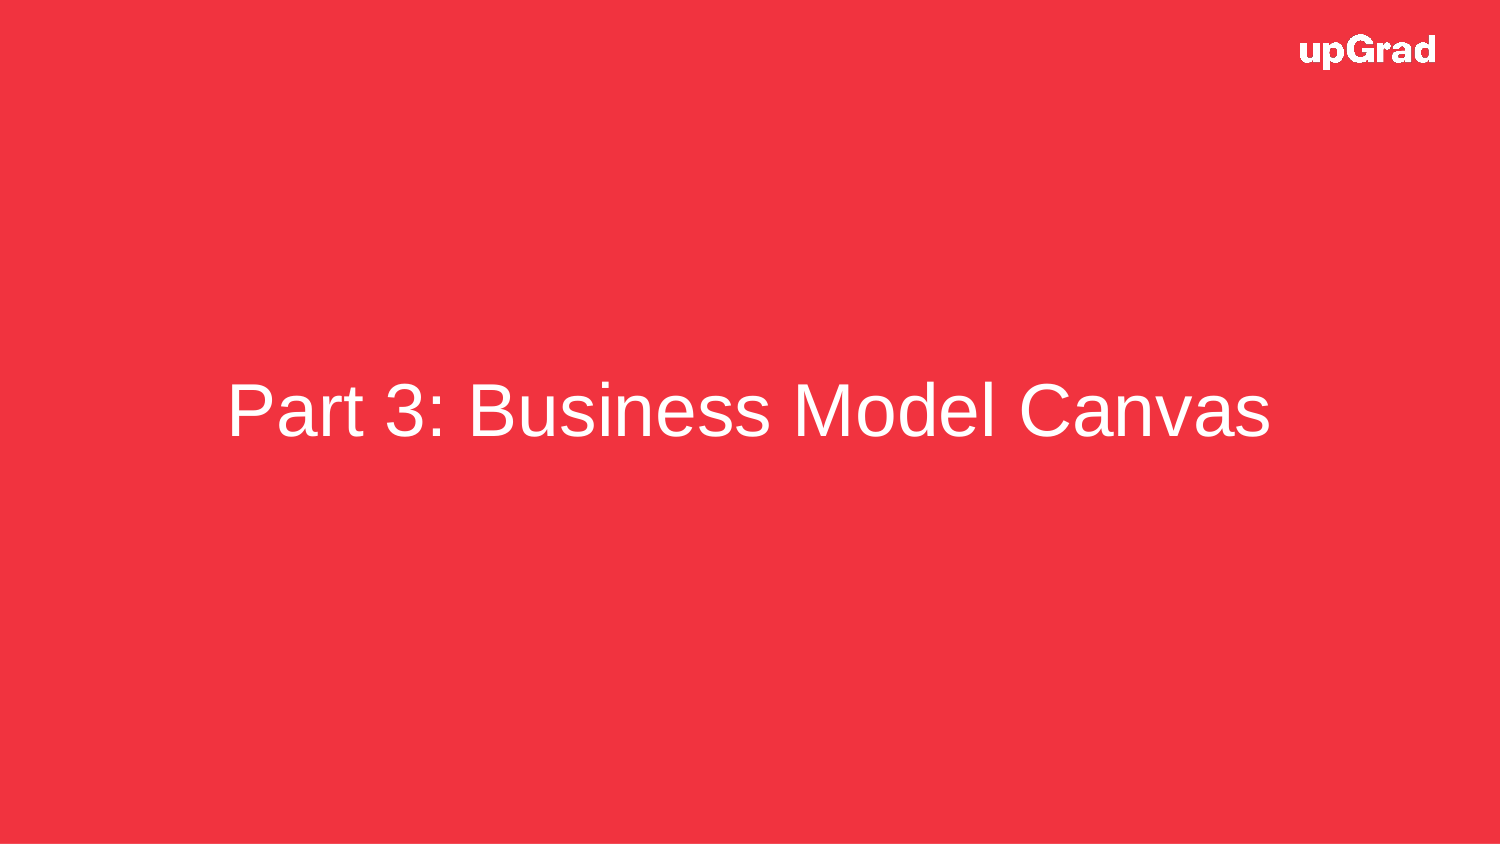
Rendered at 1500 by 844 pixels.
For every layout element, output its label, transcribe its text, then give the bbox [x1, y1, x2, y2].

picture [1300, 34, 1435, 70]
title Part 3: Business Model Canvas [101, 366, 1399, 459]
